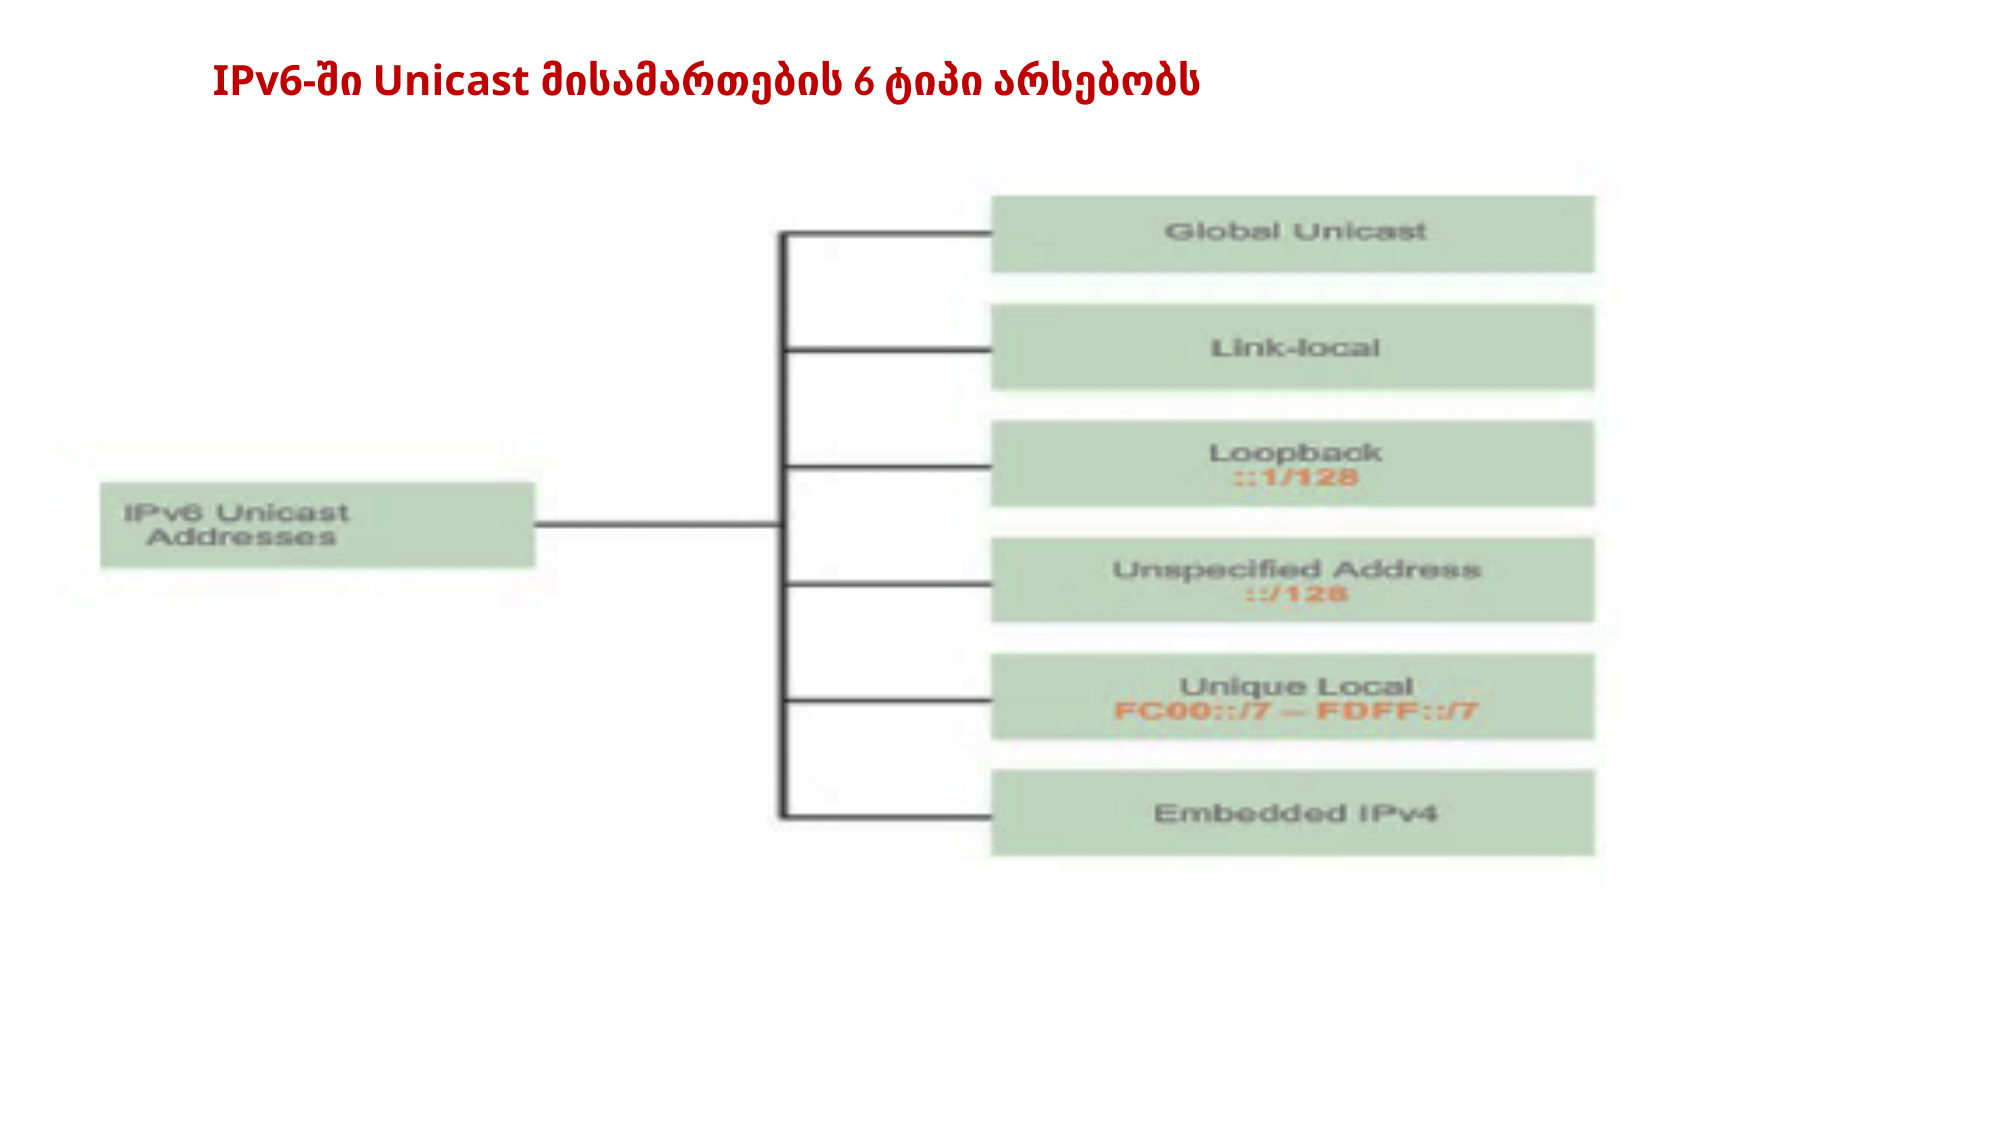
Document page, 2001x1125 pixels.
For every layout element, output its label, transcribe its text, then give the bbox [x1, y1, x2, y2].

picture [0, 106, 1841, 910]
text_box IPv6-ში Unicast მისამართების 6 ტიპი არსებობს [198, 45, 1227, 106]
